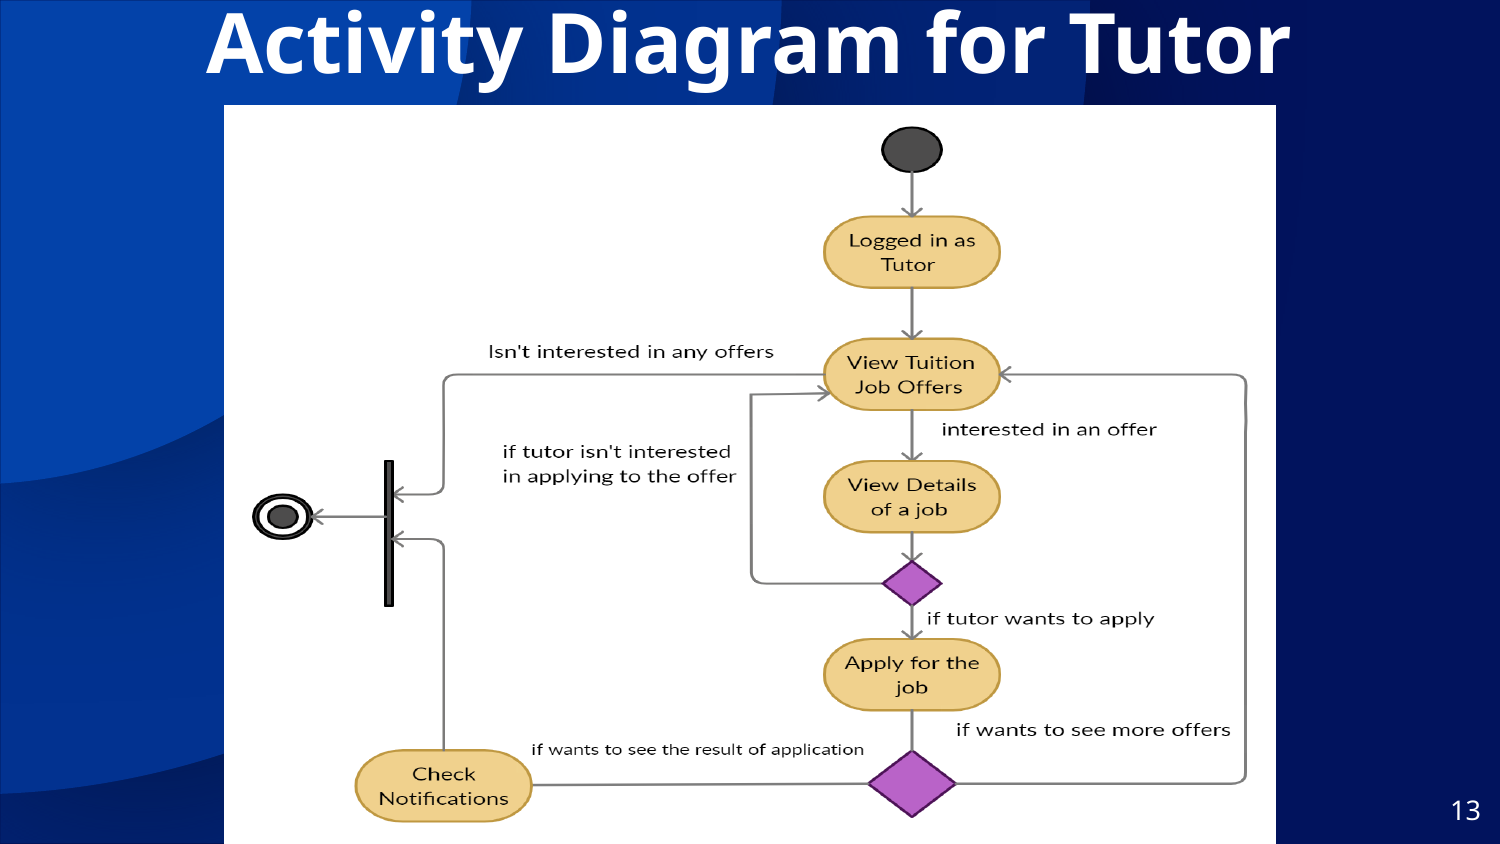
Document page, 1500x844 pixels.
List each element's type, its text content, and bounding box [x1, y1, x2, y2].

slide_number ‹#› [1391, 779, 1482, 844]
picture [224, 105, 1276, 844]
text_box Activity Diagram for Tutor [0, 0, 1500, 61]
